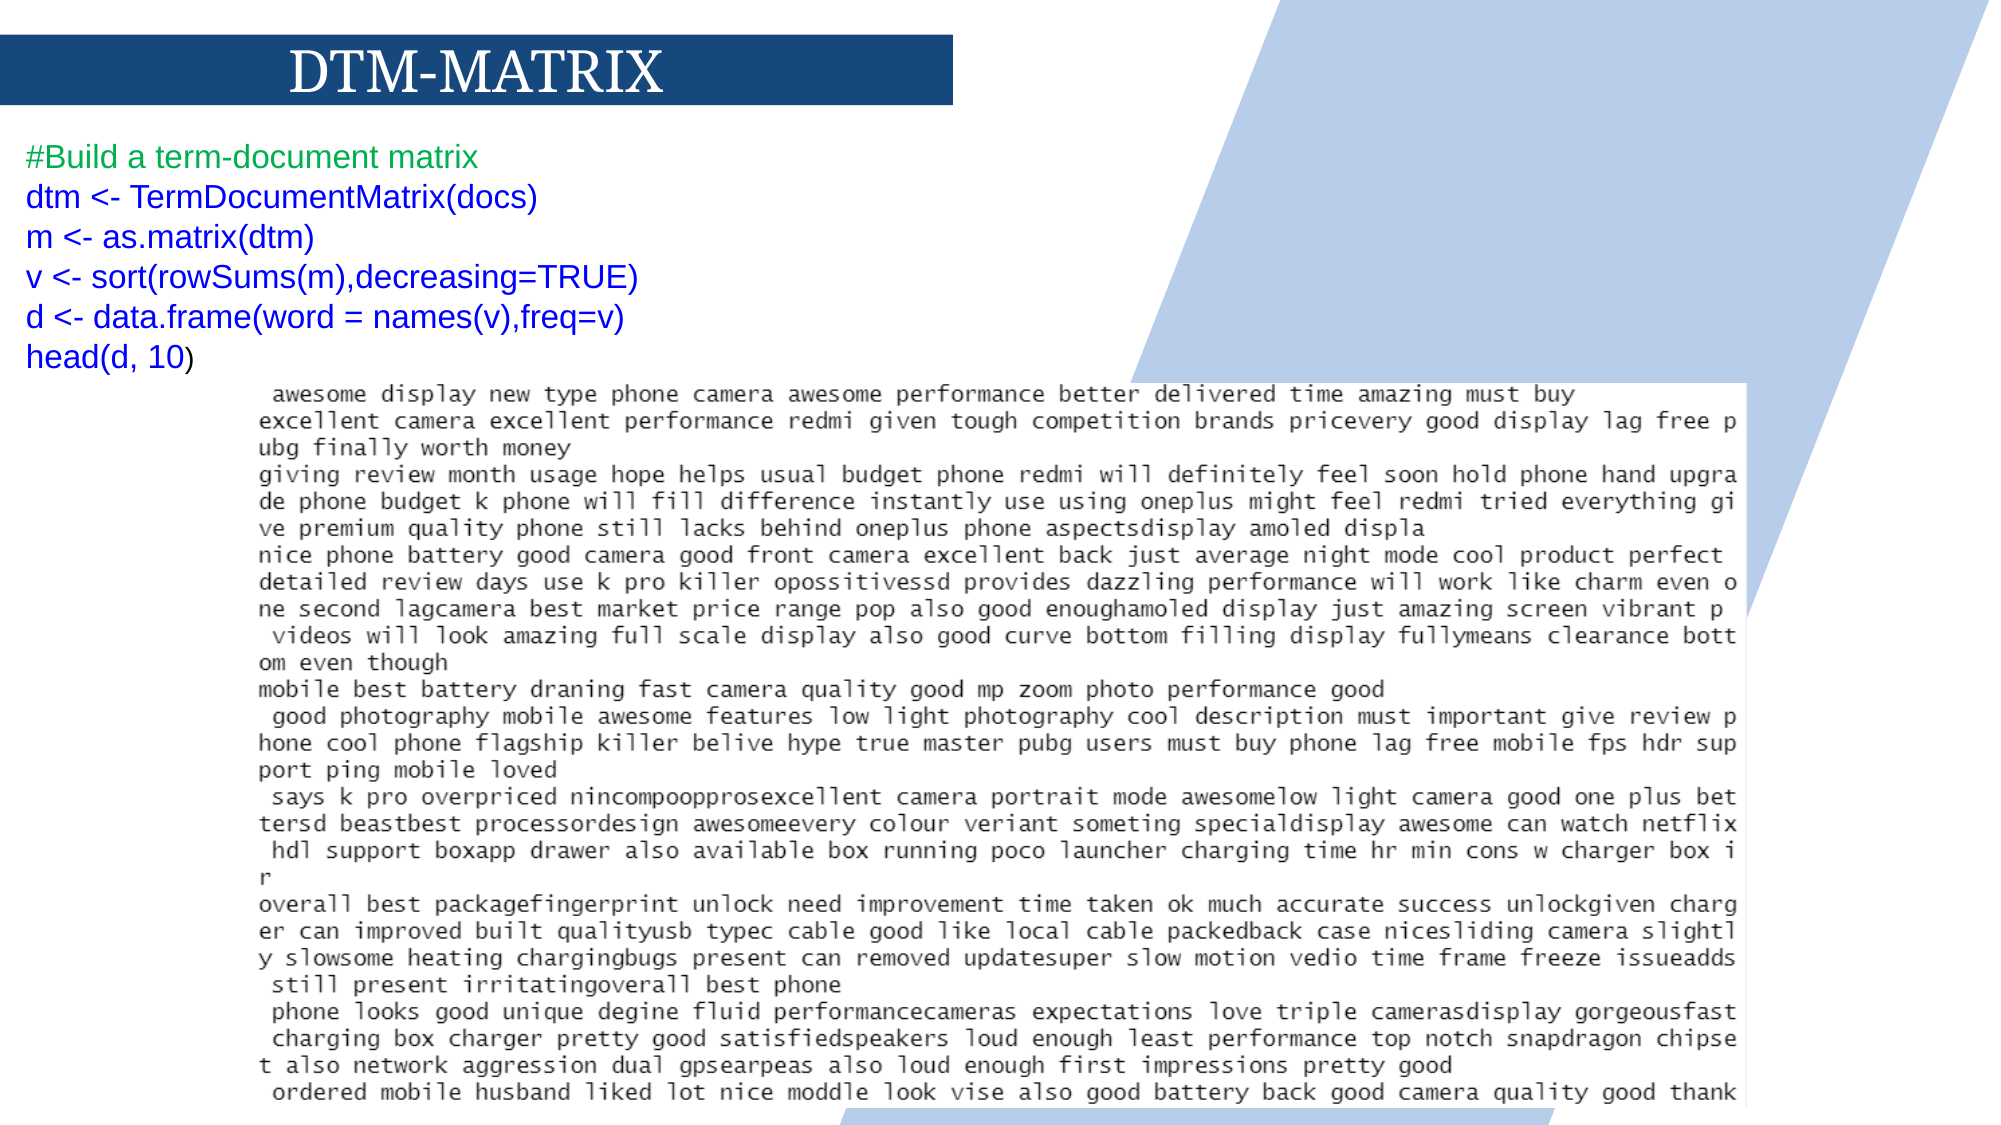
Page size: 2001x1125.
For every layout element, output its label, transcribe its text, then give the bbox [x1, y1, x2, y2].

picture [253, 383, 1747, 1108]
text_box [1230, 0, 1990, 127]
text_box #Build a term-document matrix dtm <- TermDocumentMatrix(docs) m <- as.matrix(dtm) v <- sort(rowSums(m),decreasing=TRUE) d <- data.frame(word = names(v),freq=v) head(d, 10) [10, 127, 1965, 418]
text_box [839, 1115, 1553, 1125]
text_box DTM-MATRIX [0, 34, 953, 106]
text_box [1752, 418, 1826, 606]
